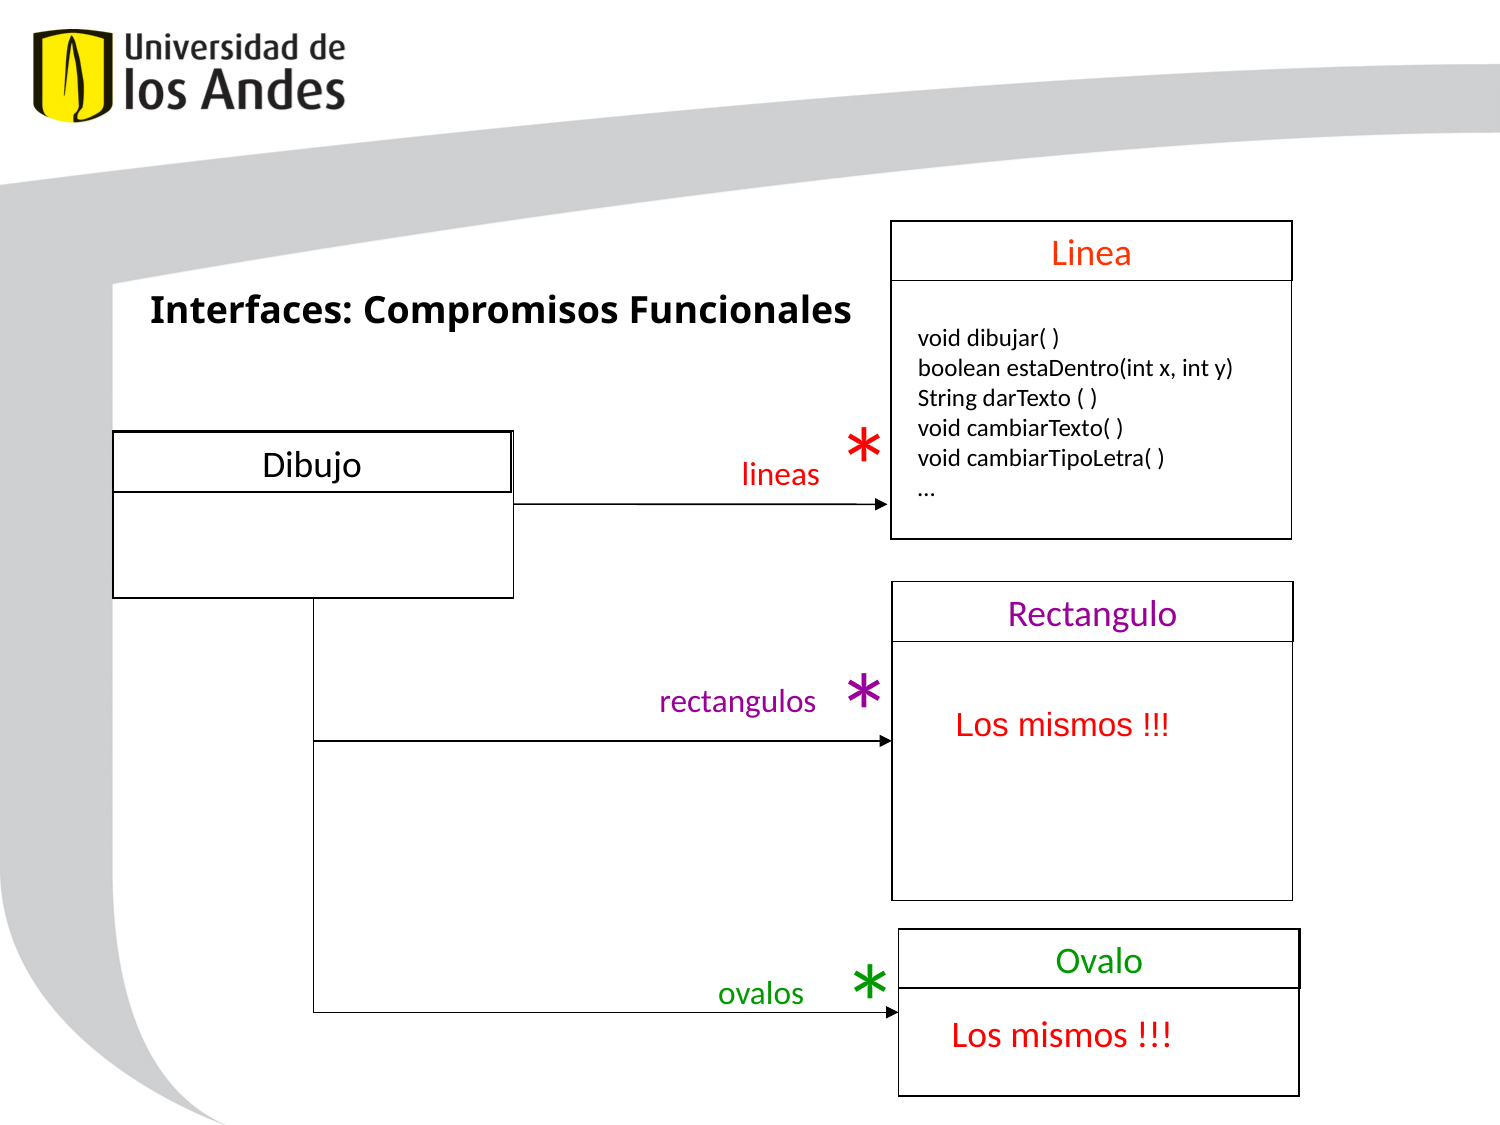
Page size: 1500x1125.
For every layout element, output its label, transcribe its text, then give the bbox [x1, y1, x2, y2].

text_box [891, 581, 1294, 901]
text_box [398, 512, 814, 1098]
text_box * [821, 633, 886, 784]
text_box * [821, 387, 907, 538]
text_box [112, 430, 514, 599]
text_box lineas [726, 444, 821, 499]
text_box Interfaces: Compromisos Funcionales [135, 278, 890, 339]
text_box Linea [890, 220, 1293, 281]
text_box * [828, 924, 914, 1075]
text_box void dibujar( ) boolean estaDentro(int x, int y) String darTexto ( ) void cambiarTexto( ) void cambiarTipoLetra( ) … [903, 314, 1250, 509]
text_box Ovalo [914, 928, 1301, 989]
text_box Los mismos !!! [936, 1002, 1189, 1063]
text_box [898, 989, 1299, 1096]
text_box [530, 379, 675, 511]
text_box [890, 281, 1292, 539]
picture [0, 0, 1500, 1125]
